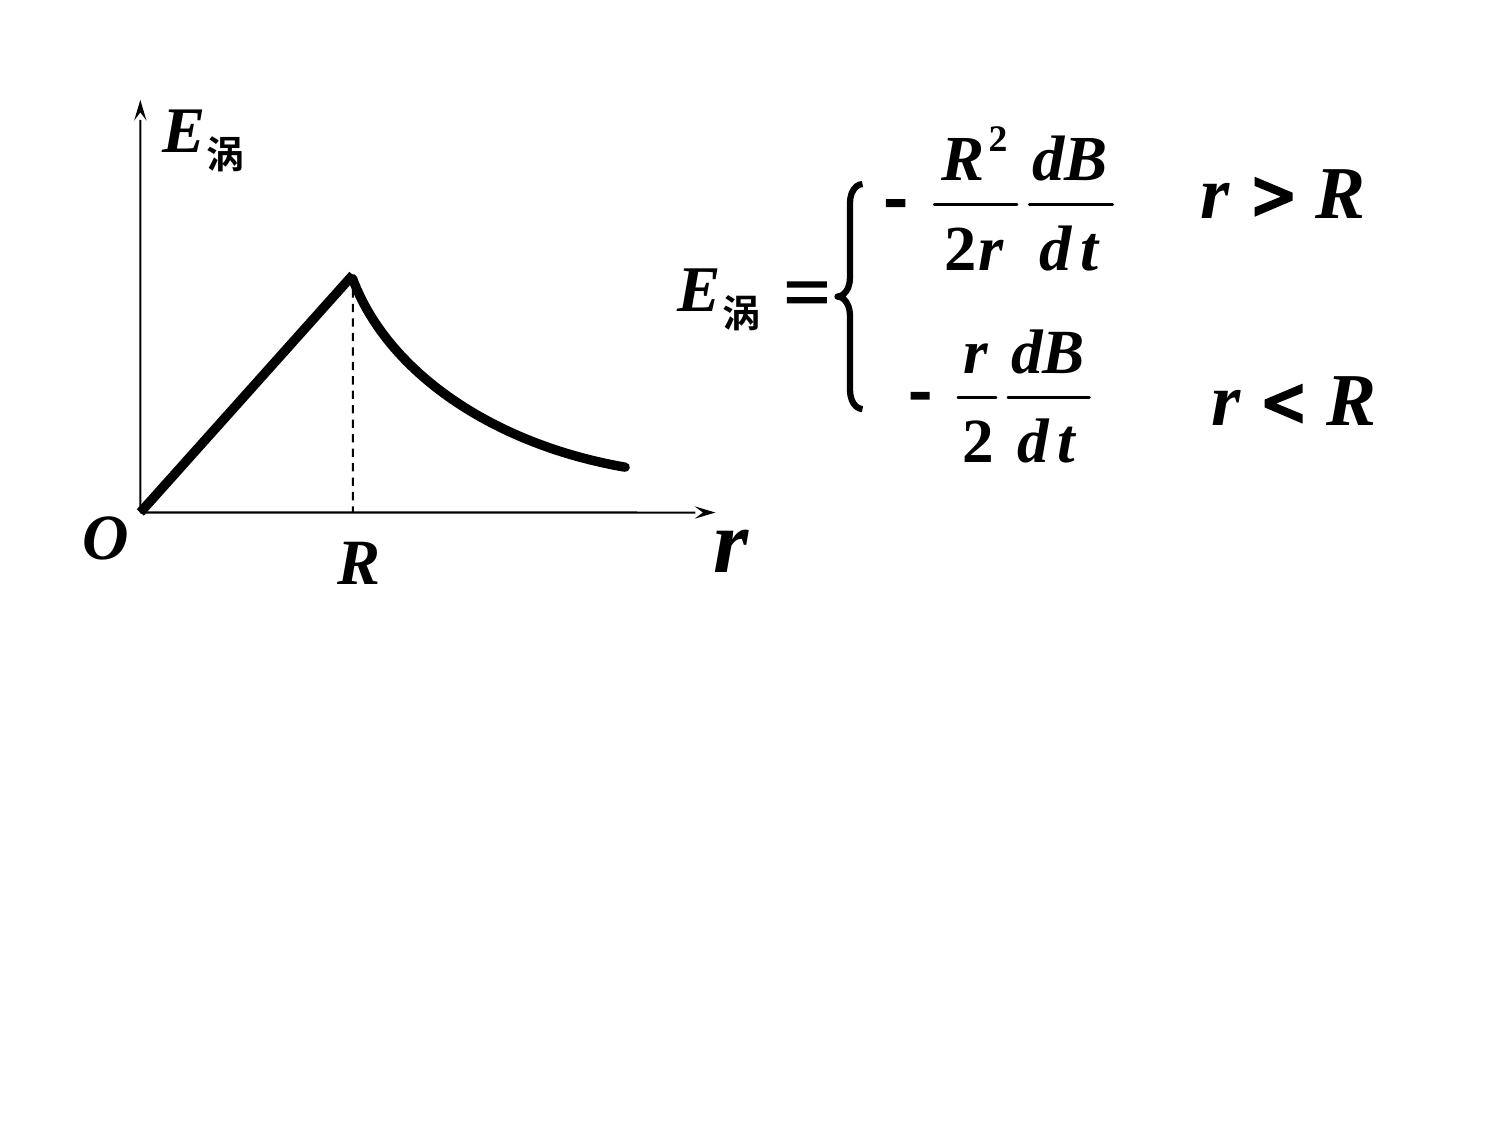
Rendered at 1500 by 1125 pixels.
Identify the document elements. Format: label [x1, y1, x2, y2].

text_box [768, 246, 828, 345]
text_box [899, 309, 1100, 488]
text_box [1189, 150, 1377, 231]
text_box [874, 109, 1129, 297]
text_box [1199, 357, 1388, 438]
text_box [74, 87, 768, 596]
text_box [837, 184, 863, 410]
